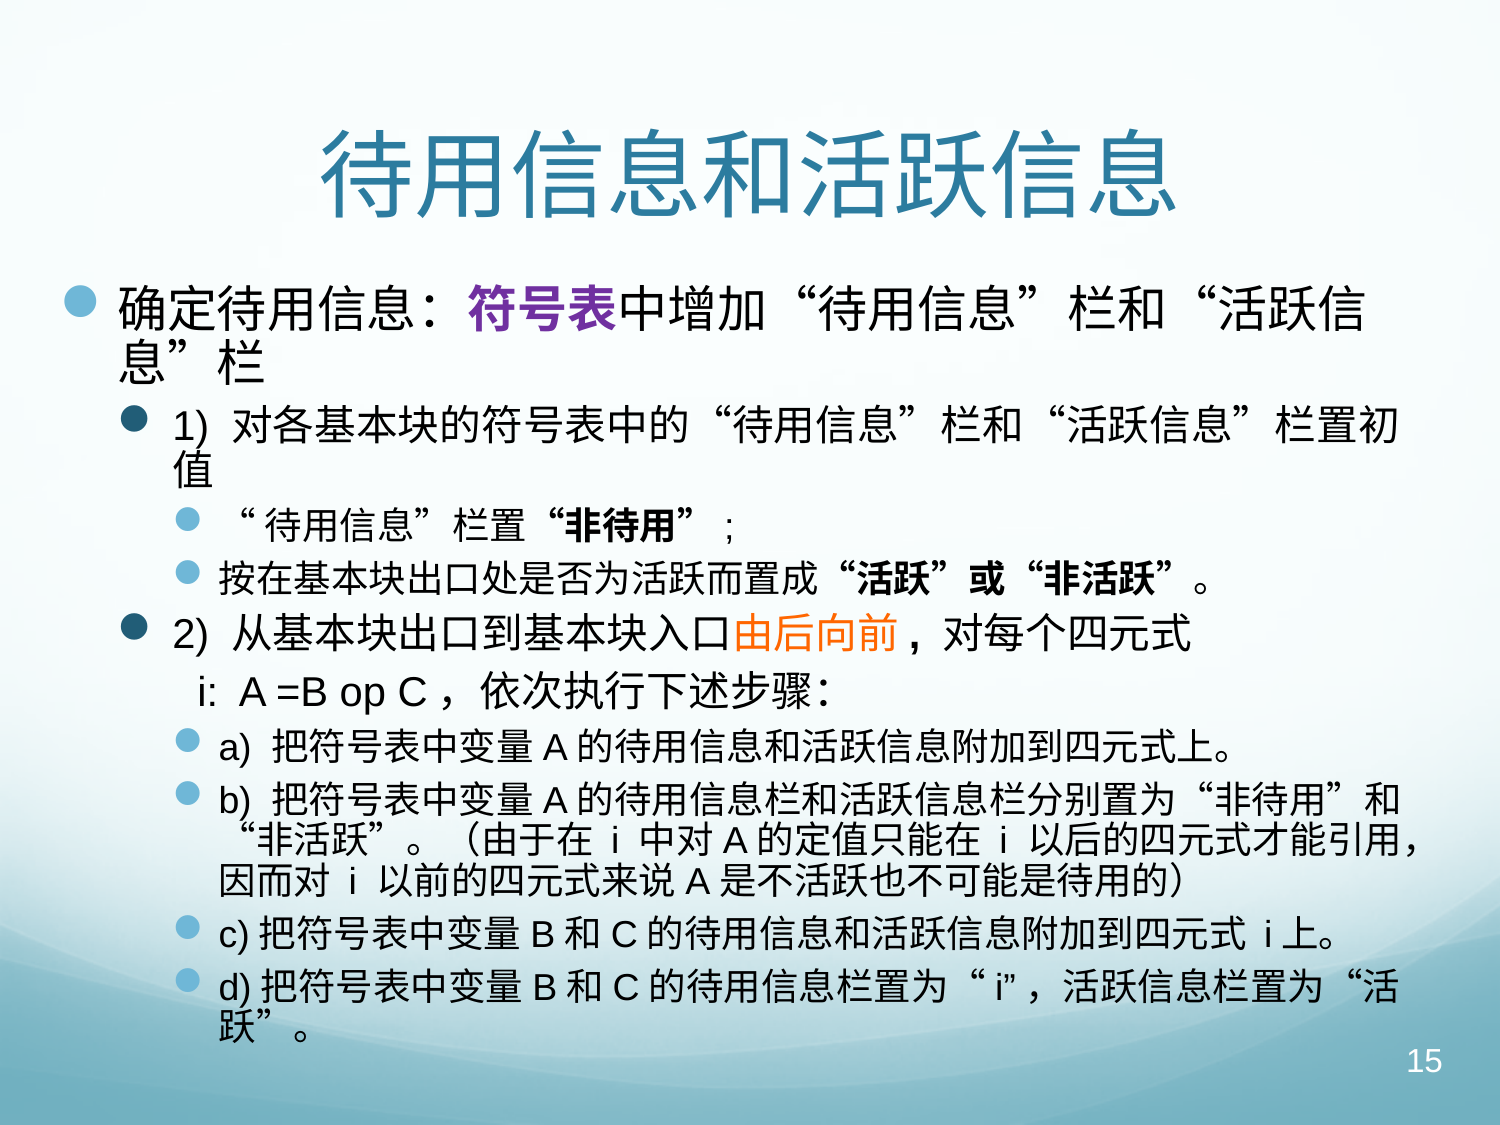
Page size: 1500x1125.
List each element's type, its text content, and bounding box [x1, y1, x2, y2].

slide_number 15 [1295, 1029, 1459, 1090]
title 待用信息和活跃信息 [90, 17, 1410, 237]
list 确定待用信息：符号表中增加“待用信息”栏和“活跃信息”栏 1) 对各基本块的符号表中的“待用信息”栏和“活跃信息”栏置初值 “待用信息”栏置“非待用”; 按在基本块出口处是否为活跃而置成“活跃”或“非活跃”。 2) 从基本块出口到基本块入口由后向前, 对每个四元式 i: A =B op C，依次执行下述步骤： a) 把符号表中变量A的待用信息和活跃信息附加到四元式上。 b) 把符号表中变量A的待用信息栏和活跃信息栏分别置为“非待用”和“非活跃”。（由于在 i 中对A的定值只能在 i 以后的四元式才能引用，因而对 i 以前的四元式来说A是不活跃也不可能是待用的） c)把符号表中变量B和C的待用信息和活跃信息附加到四元式 i上。 d)把符号表中变量B和C的待用信息栏置为“i”，活跃信息栏置为“活跃”。 [44, 276, 1455, 989]
